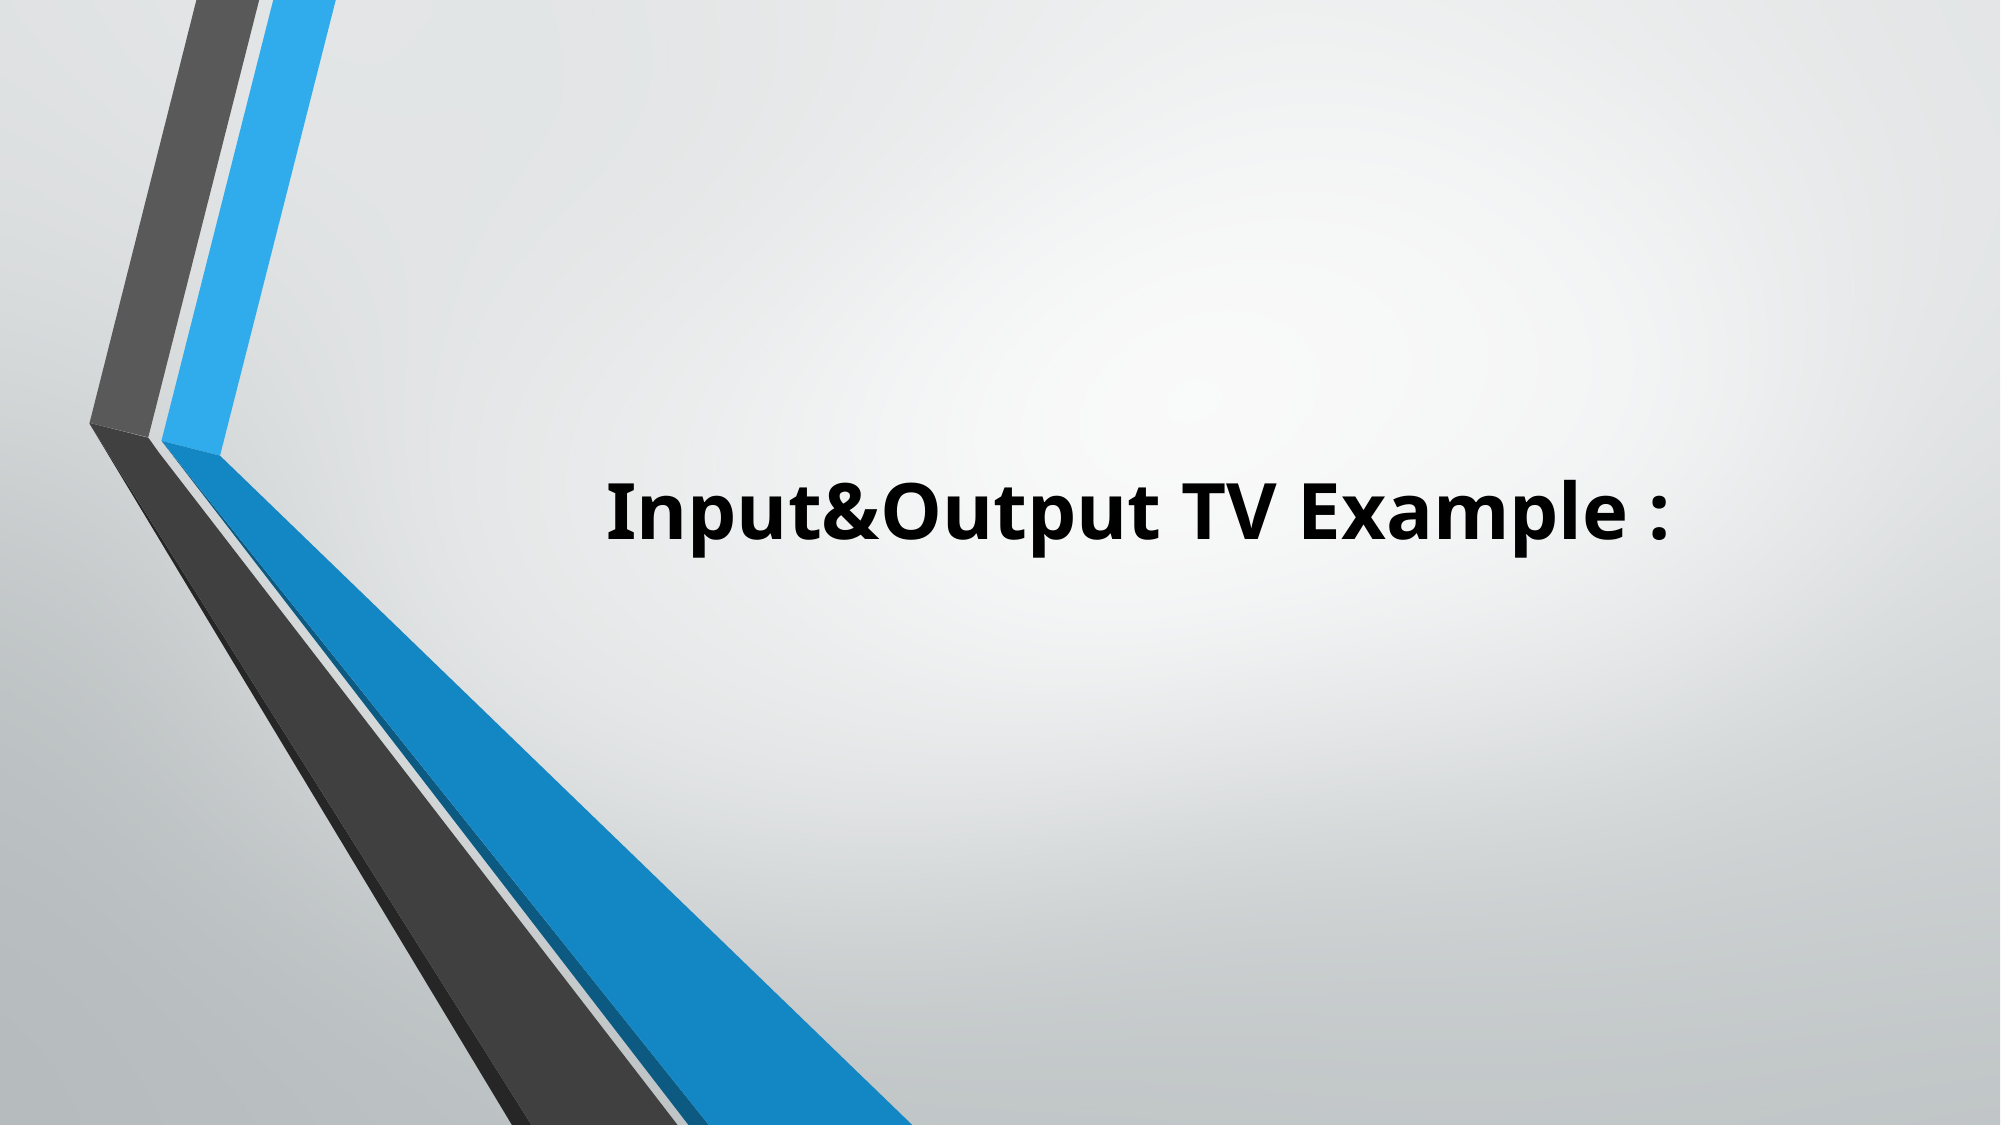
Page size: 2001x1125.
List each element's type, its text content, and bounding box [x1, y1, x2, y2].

text_box Input&Output TV Example : [545, 435, 1688, 563]
